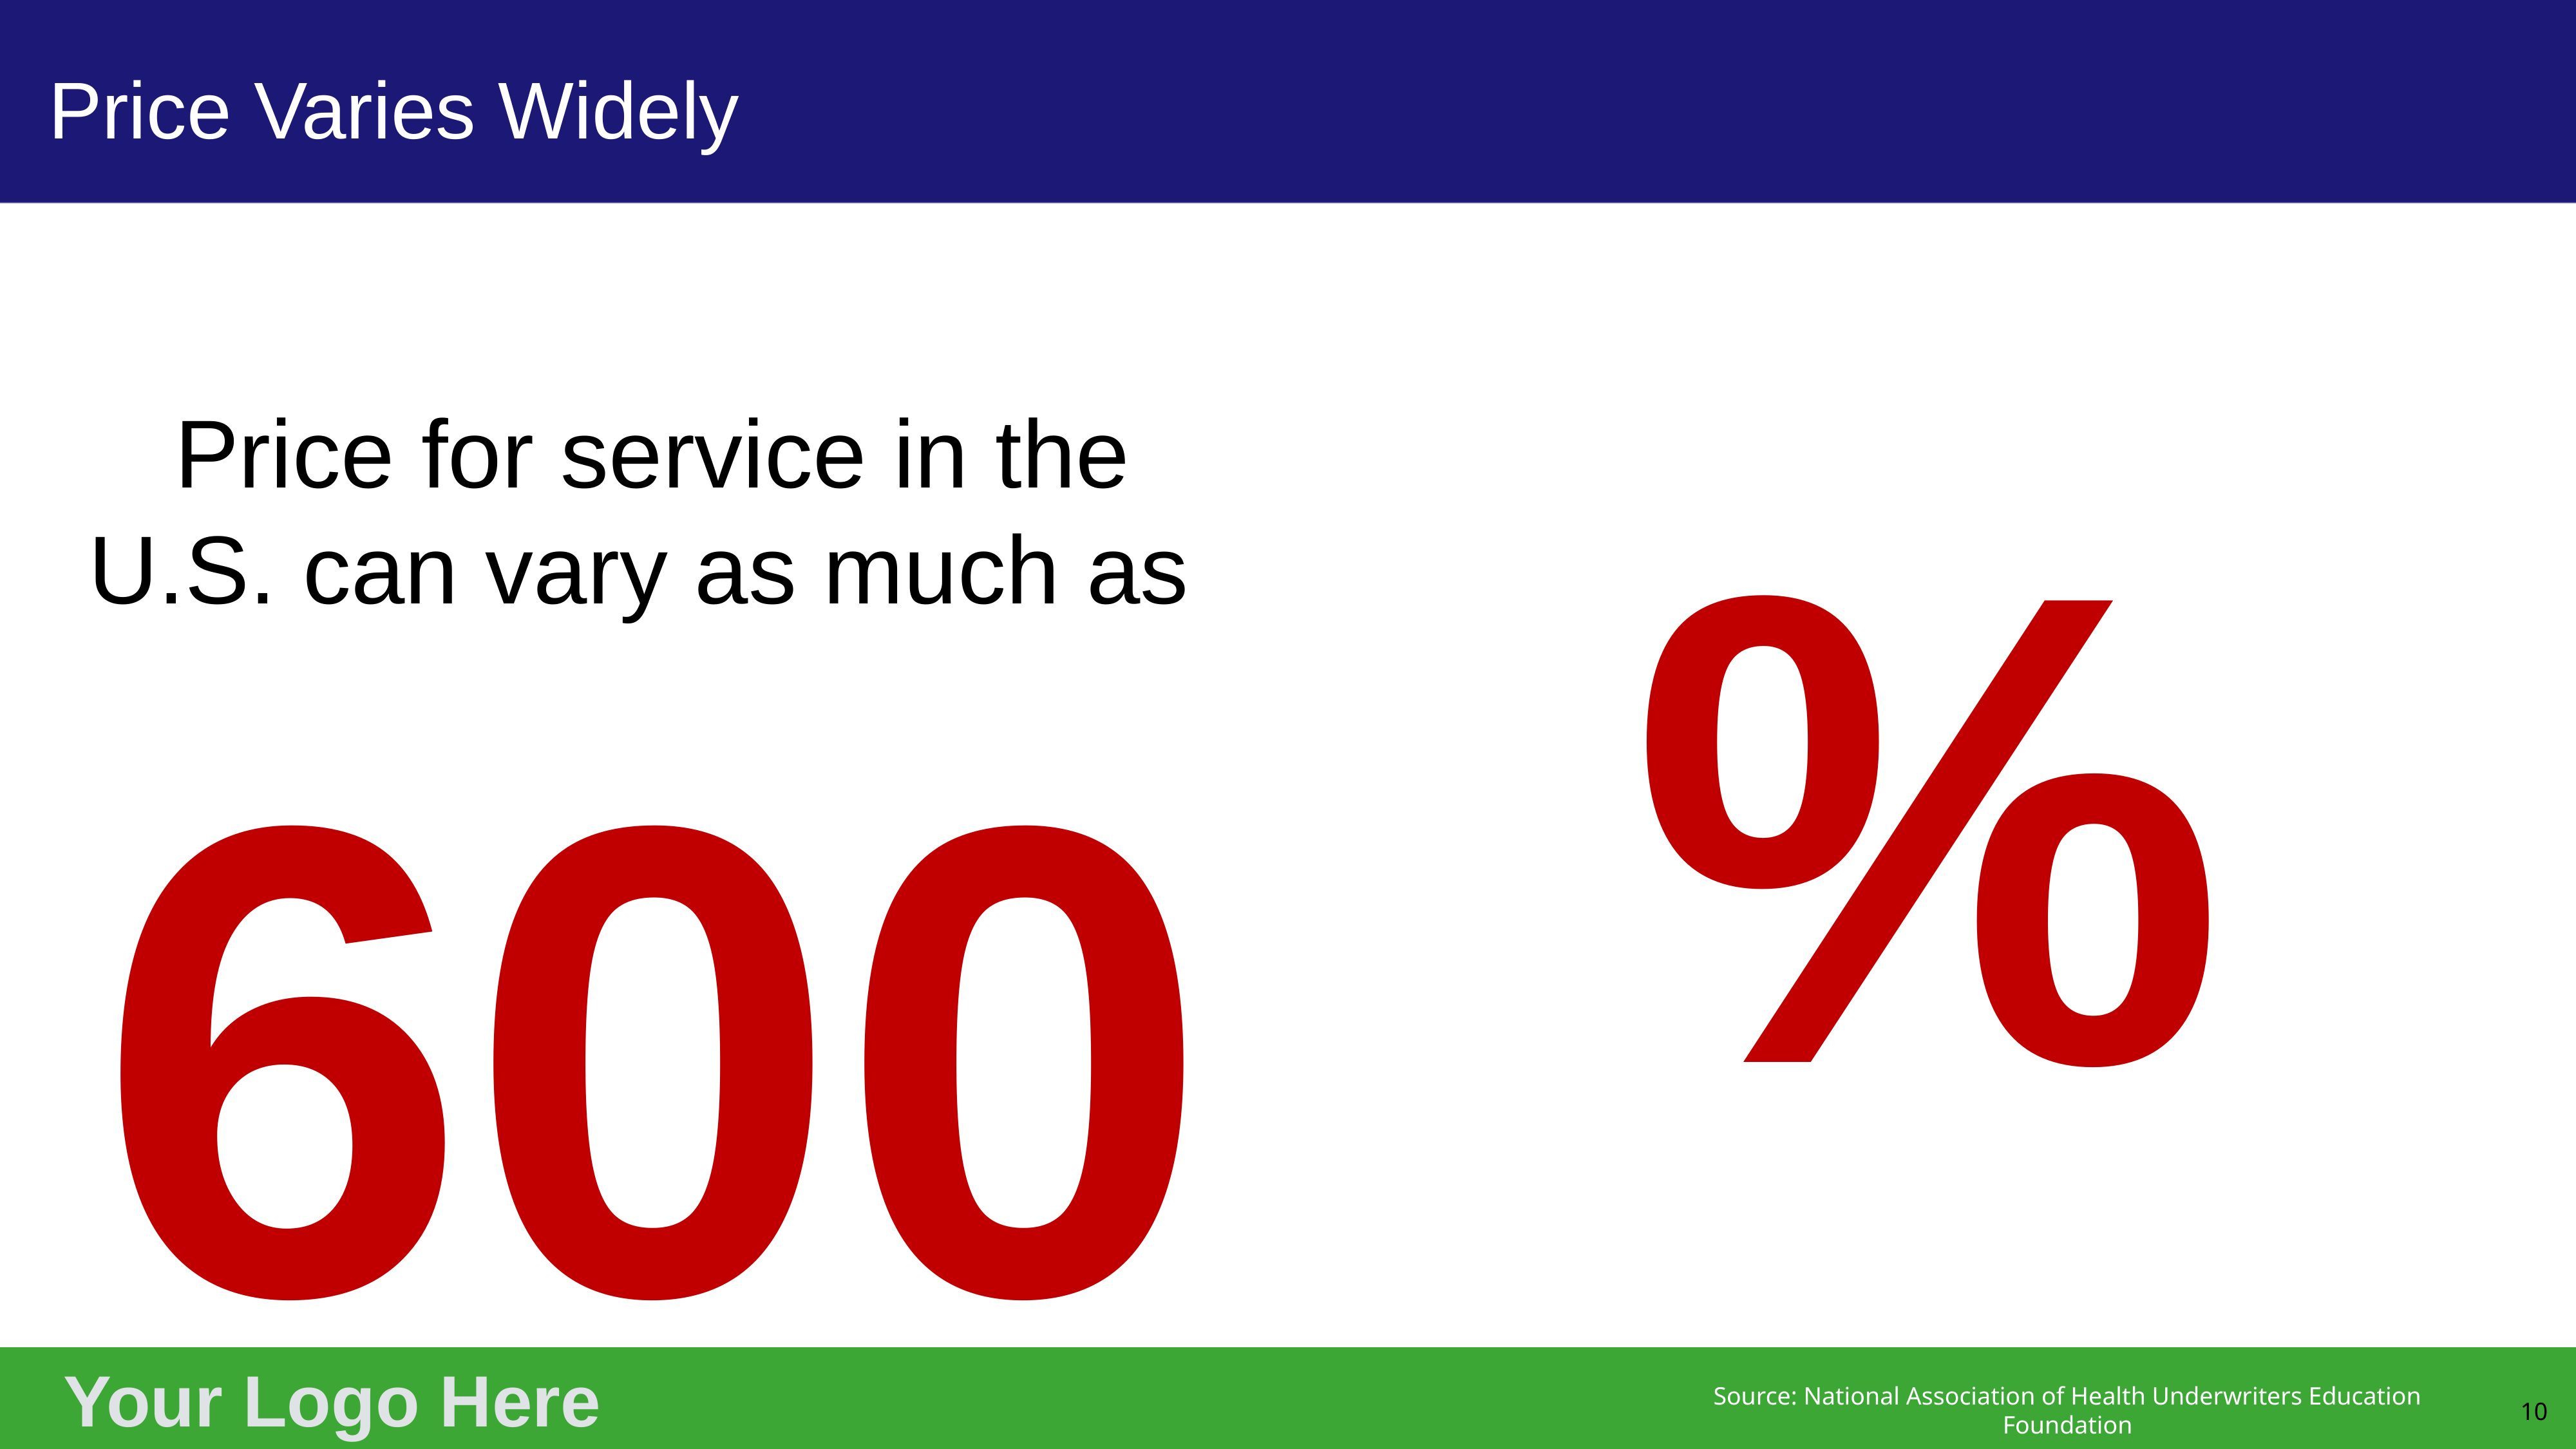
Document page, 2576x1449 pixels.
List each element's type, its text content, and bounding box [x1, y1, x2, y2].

title Price Varies Widely [48, 12, 2516, 202]
picture [0, 0, 2576, 1347]
list Price for service in the U.S. can vary as much as 600% [75, 243, 2506, 1449]
text_box 10 [2475, 1396, 2576, 1430]
